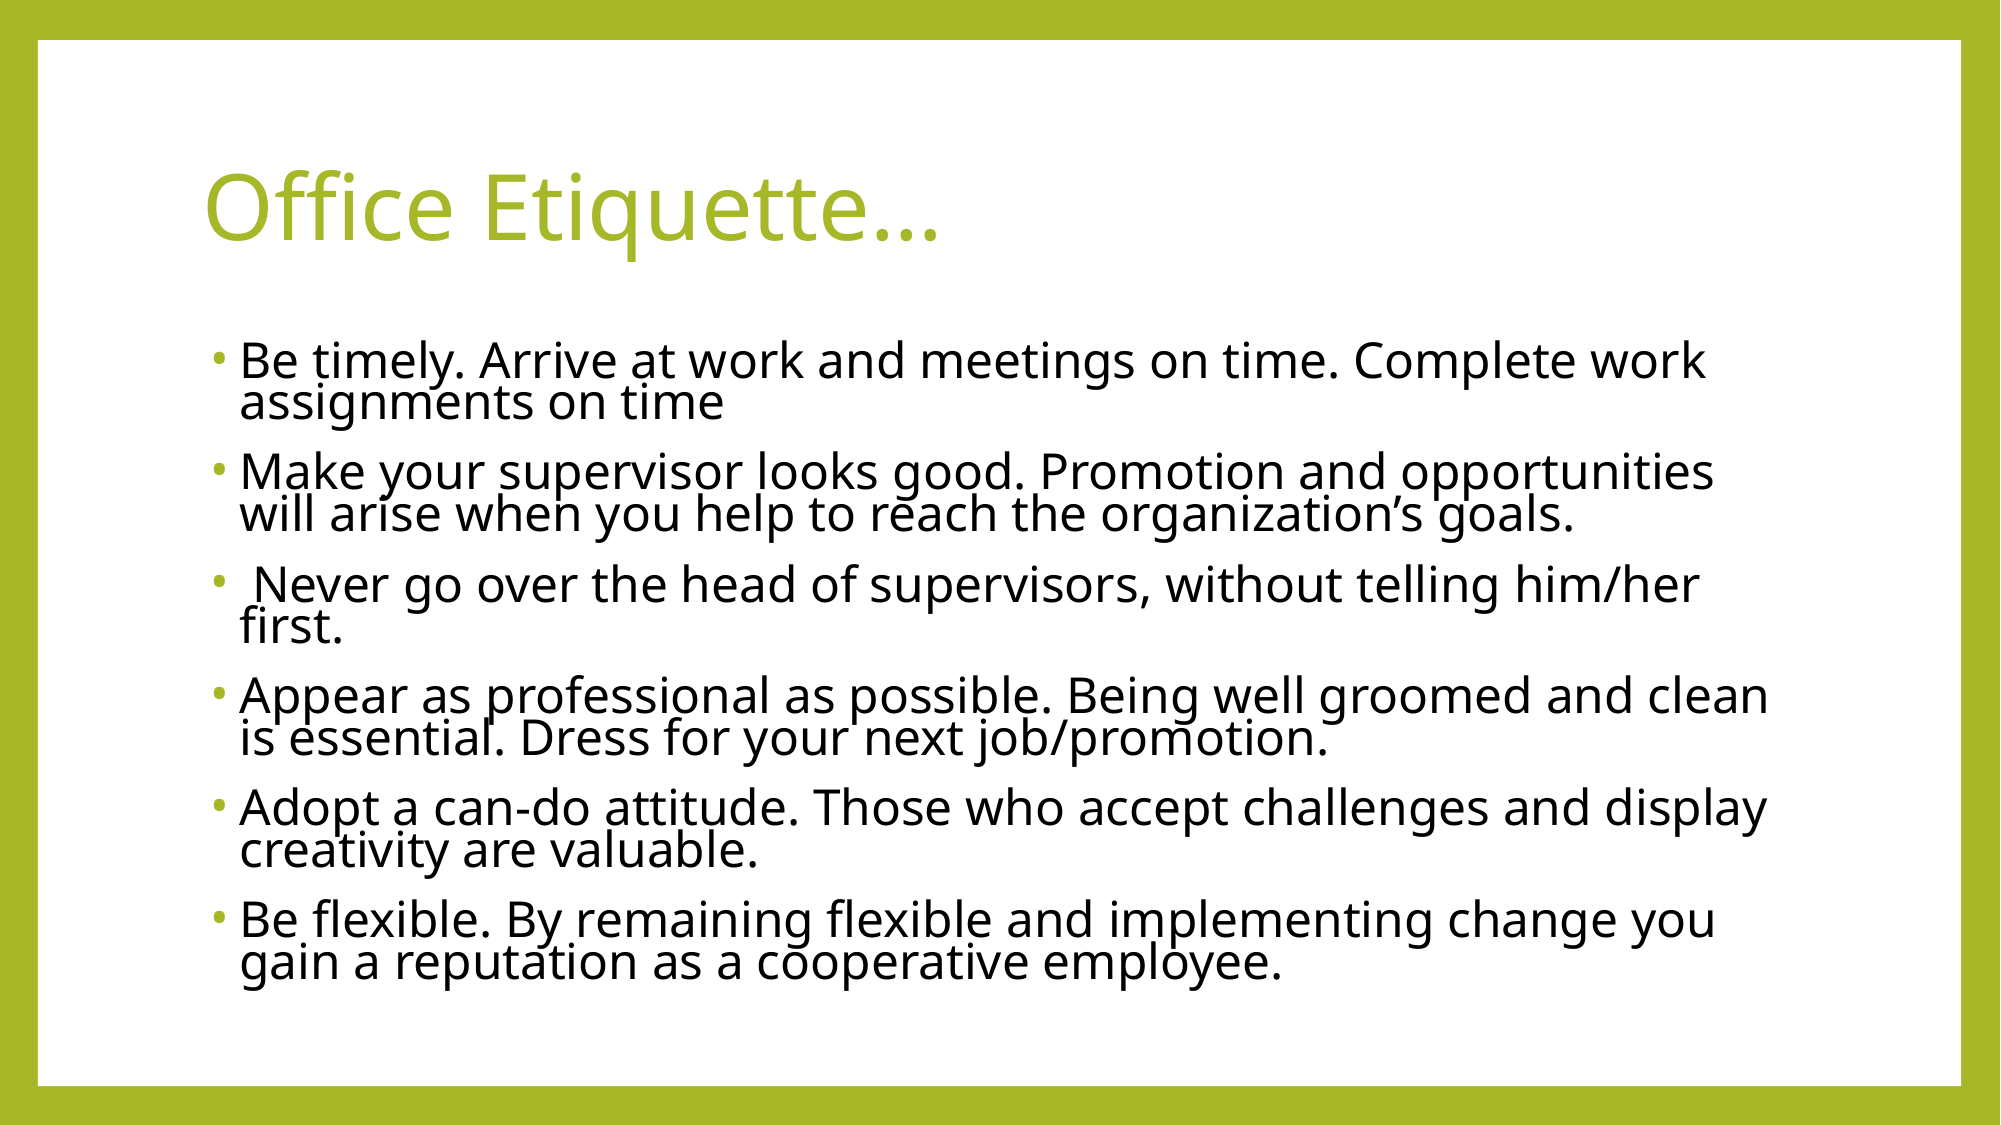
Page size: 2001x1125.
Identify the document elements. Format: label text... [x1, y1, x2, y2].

title Office Etiquette… [187, 99, 1808, 323]
list Be timely. Arrive at work and meetings on time. Complete work assignments on time Make your supervisor looks good. Promotion and opportunities will arise when you help to reach the organization’s goals. Never go over the head of supervisors, without telling him/her first. Appear as professional as possible. Being well groomed and clean is essential. Dress for your next job/promotion. Adopt a can-do attitude. Those who accept challenges and display creativity are valuable. Be flexible. By remaining flexible and implementing change you gain a reputation as a cooperative employee. [187, 337, 1807, 1000]
